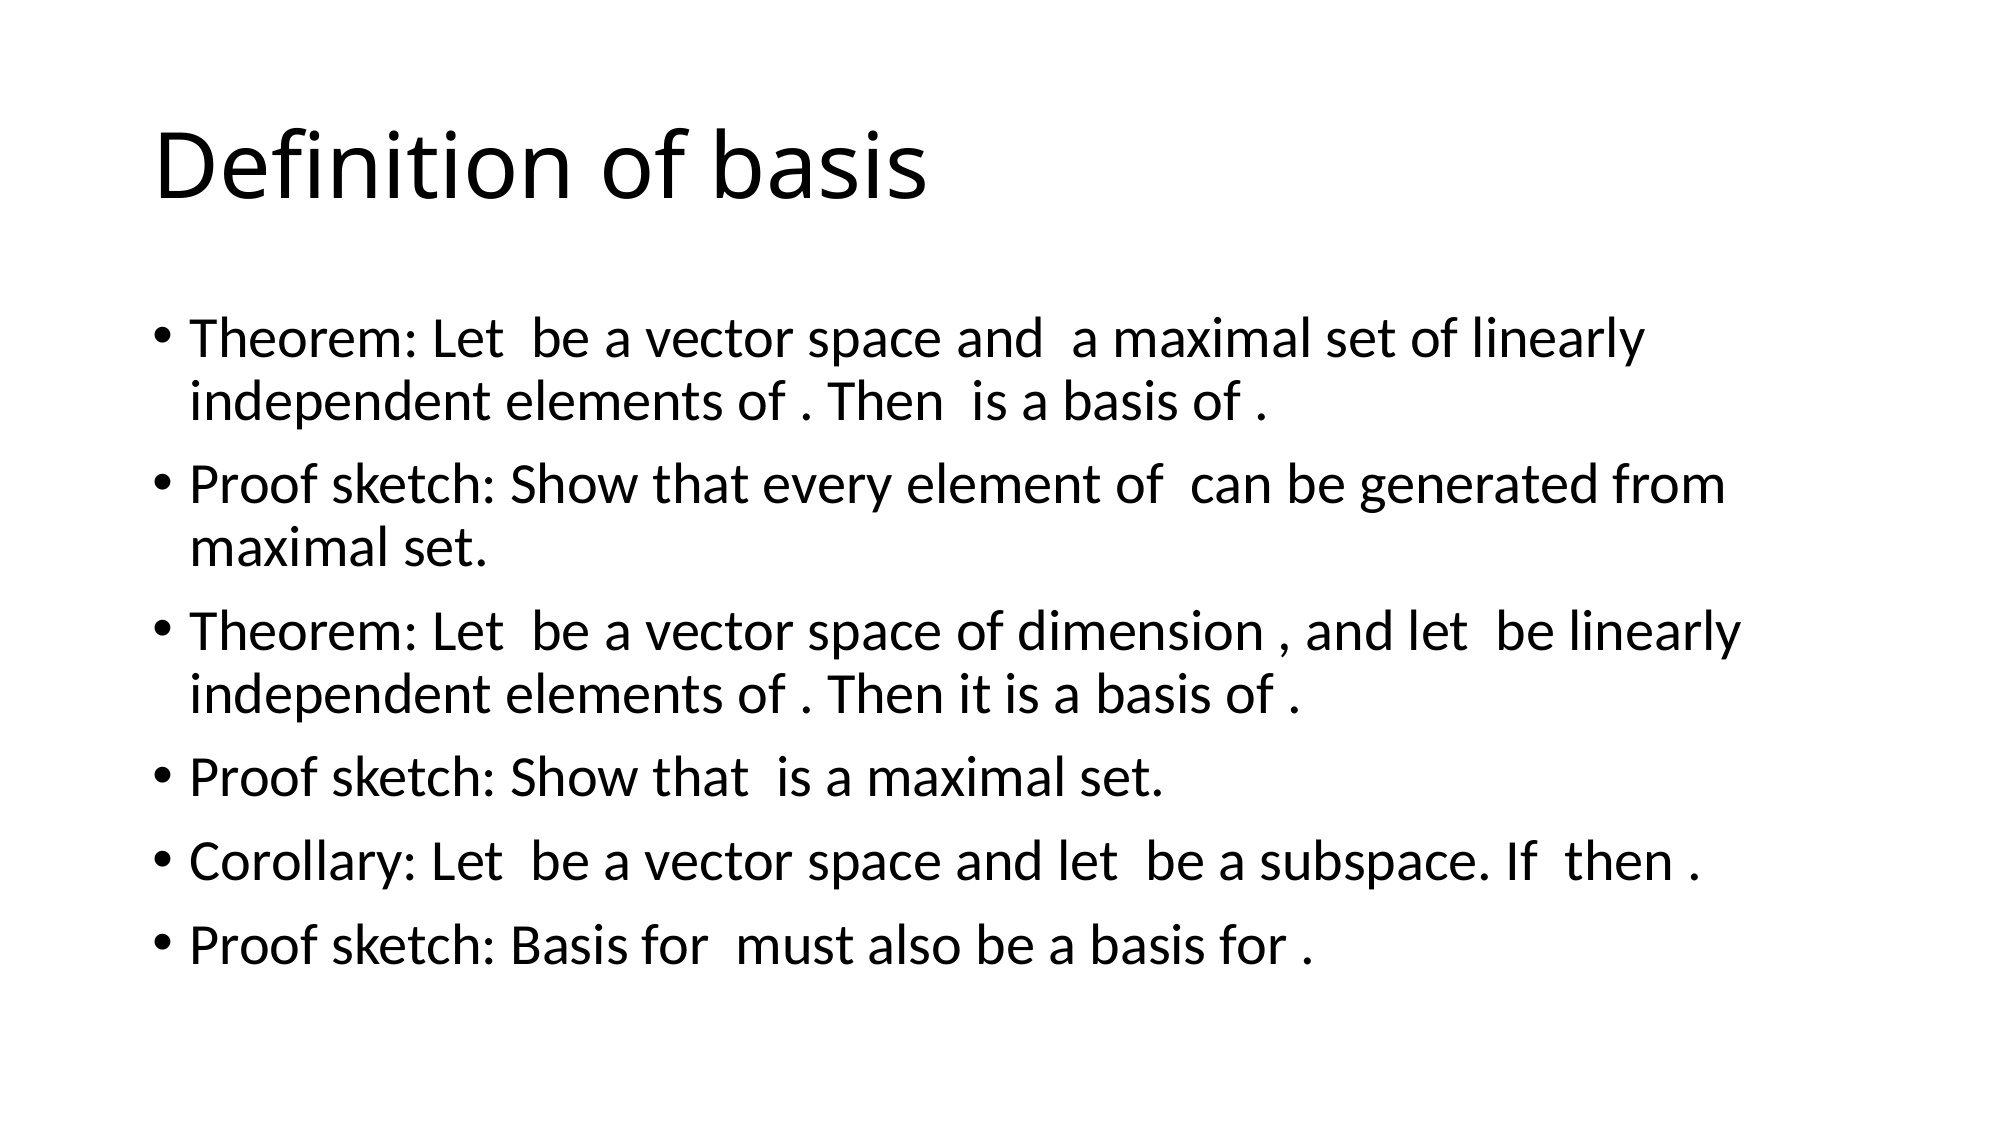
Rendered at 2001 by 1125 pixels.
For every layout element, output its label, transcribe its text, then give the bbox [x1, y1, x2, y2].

title Definition of basis [137, 59, 1863, 278]
